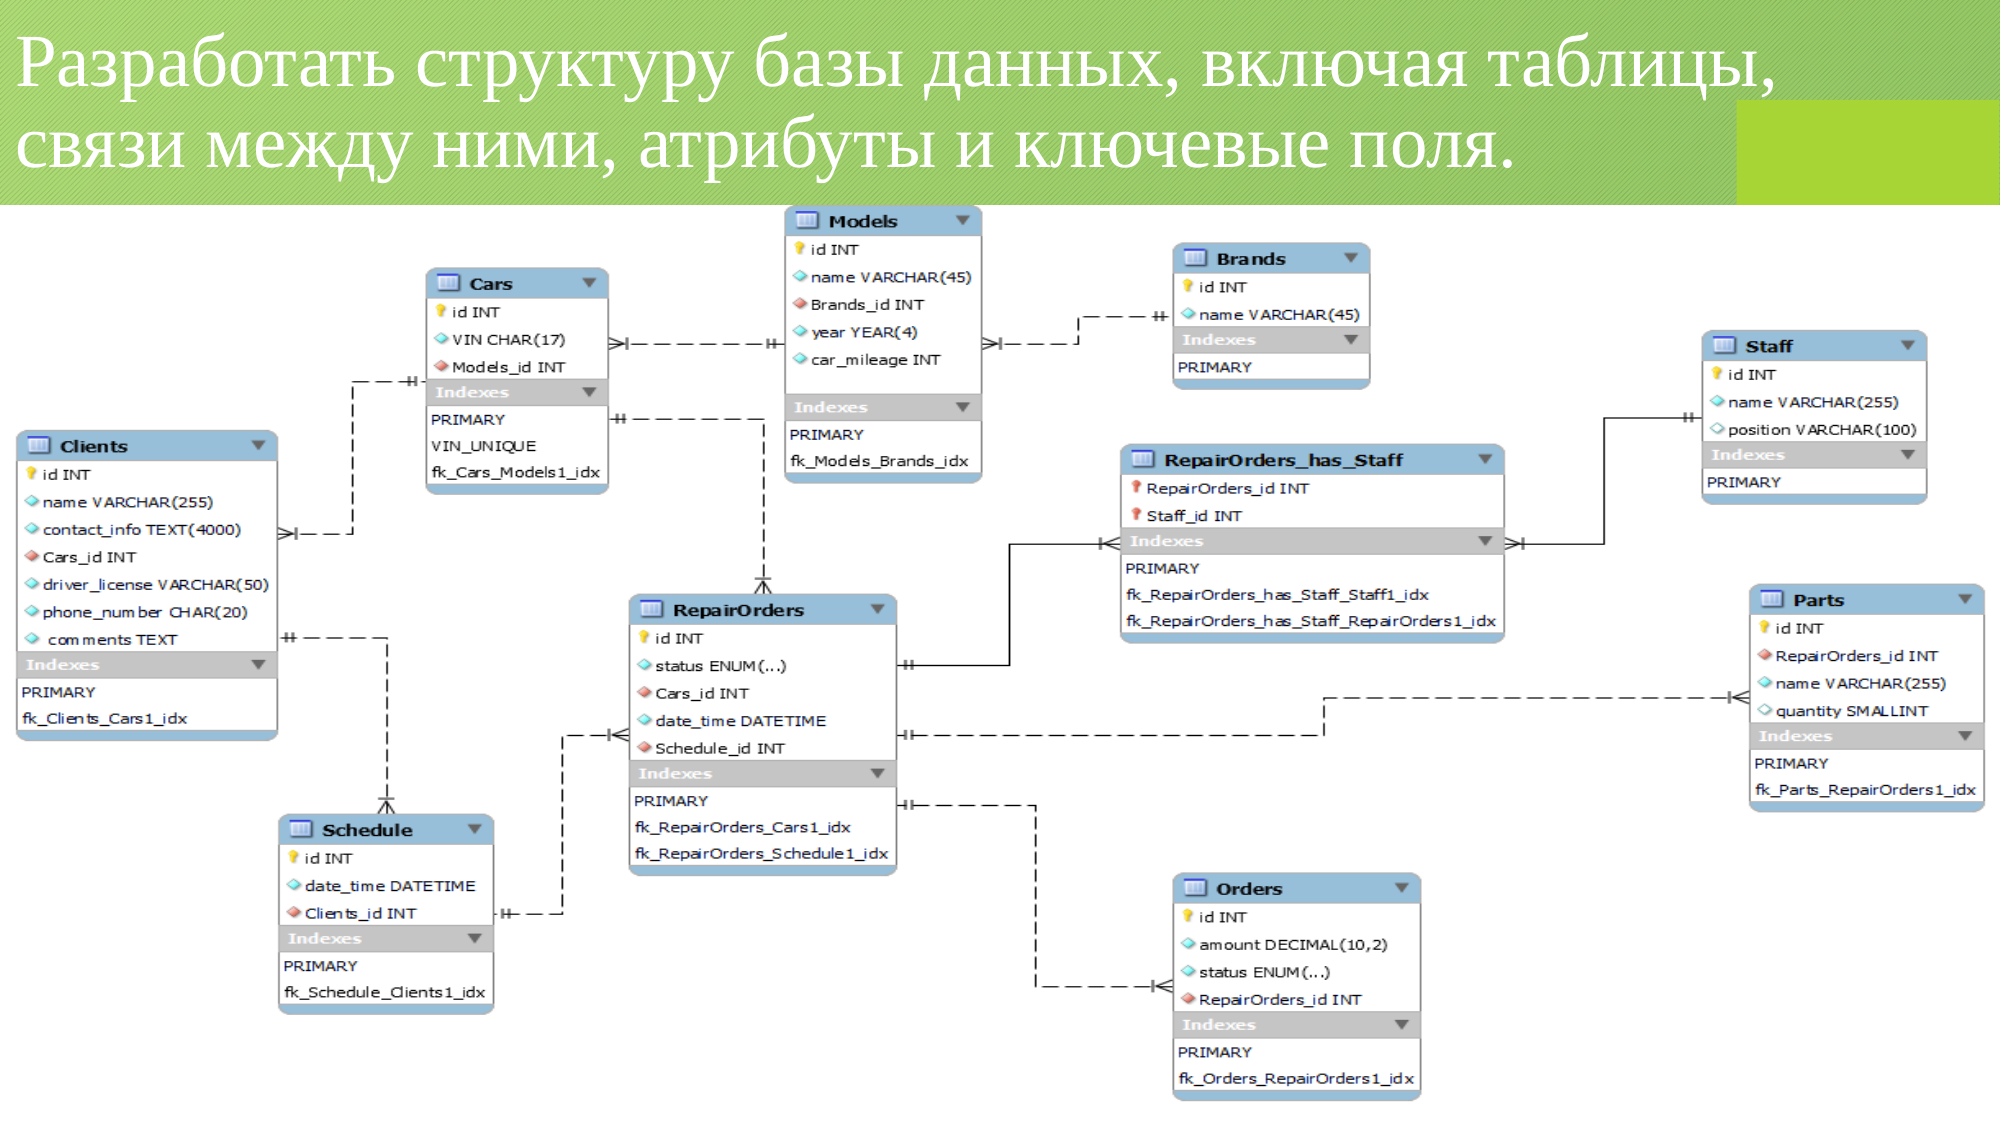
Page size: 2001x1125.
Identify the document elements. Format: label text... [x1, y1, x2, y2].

title Разработать структуру базы данных, включая таблицы, связи между ними, атрибуты и ключевые поля. [0, 0, 1861, 204]
picture [0, 204, 2000, 1125]
